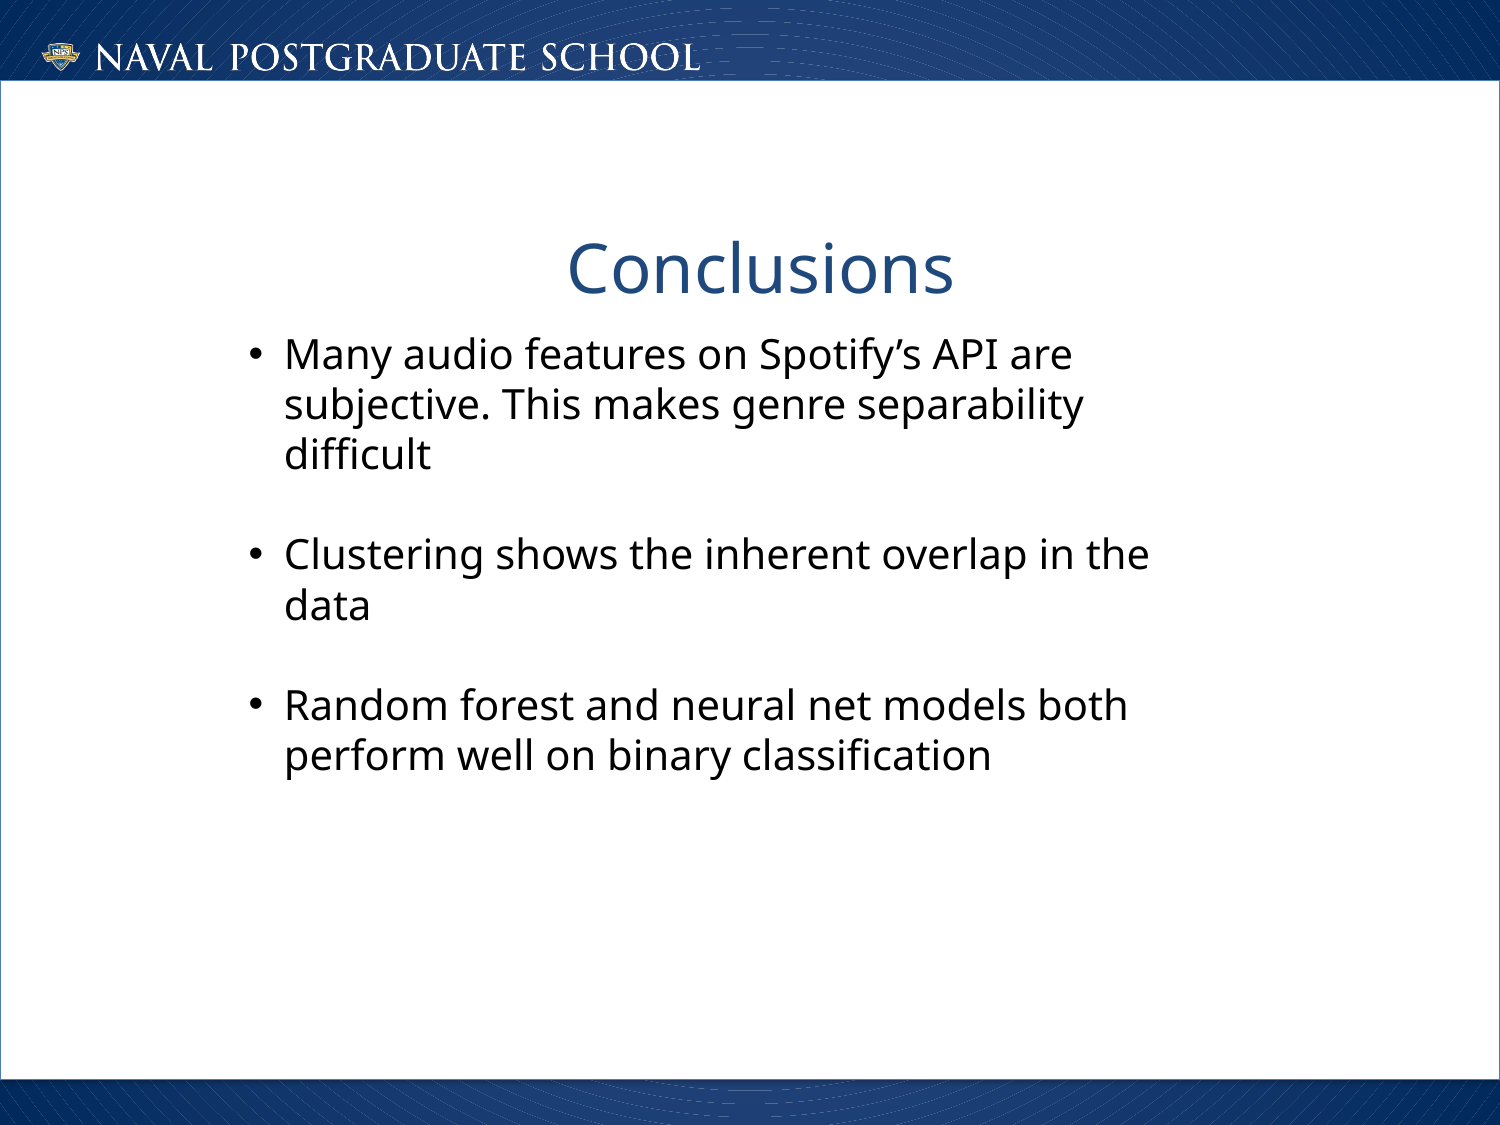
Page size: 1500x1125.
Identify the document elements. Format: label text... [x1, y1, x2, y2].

text_box Conclusions [250, 219, 1272, 322]
text_box Many audio features on Spotify’s API are subjective. This makes genre separability difficult Clustering shows the inherent overlap in the data Random forest and neural net models both perform well on binary classification [237, 322, 1247, 834]
picture [41, 43, 700, 71]
